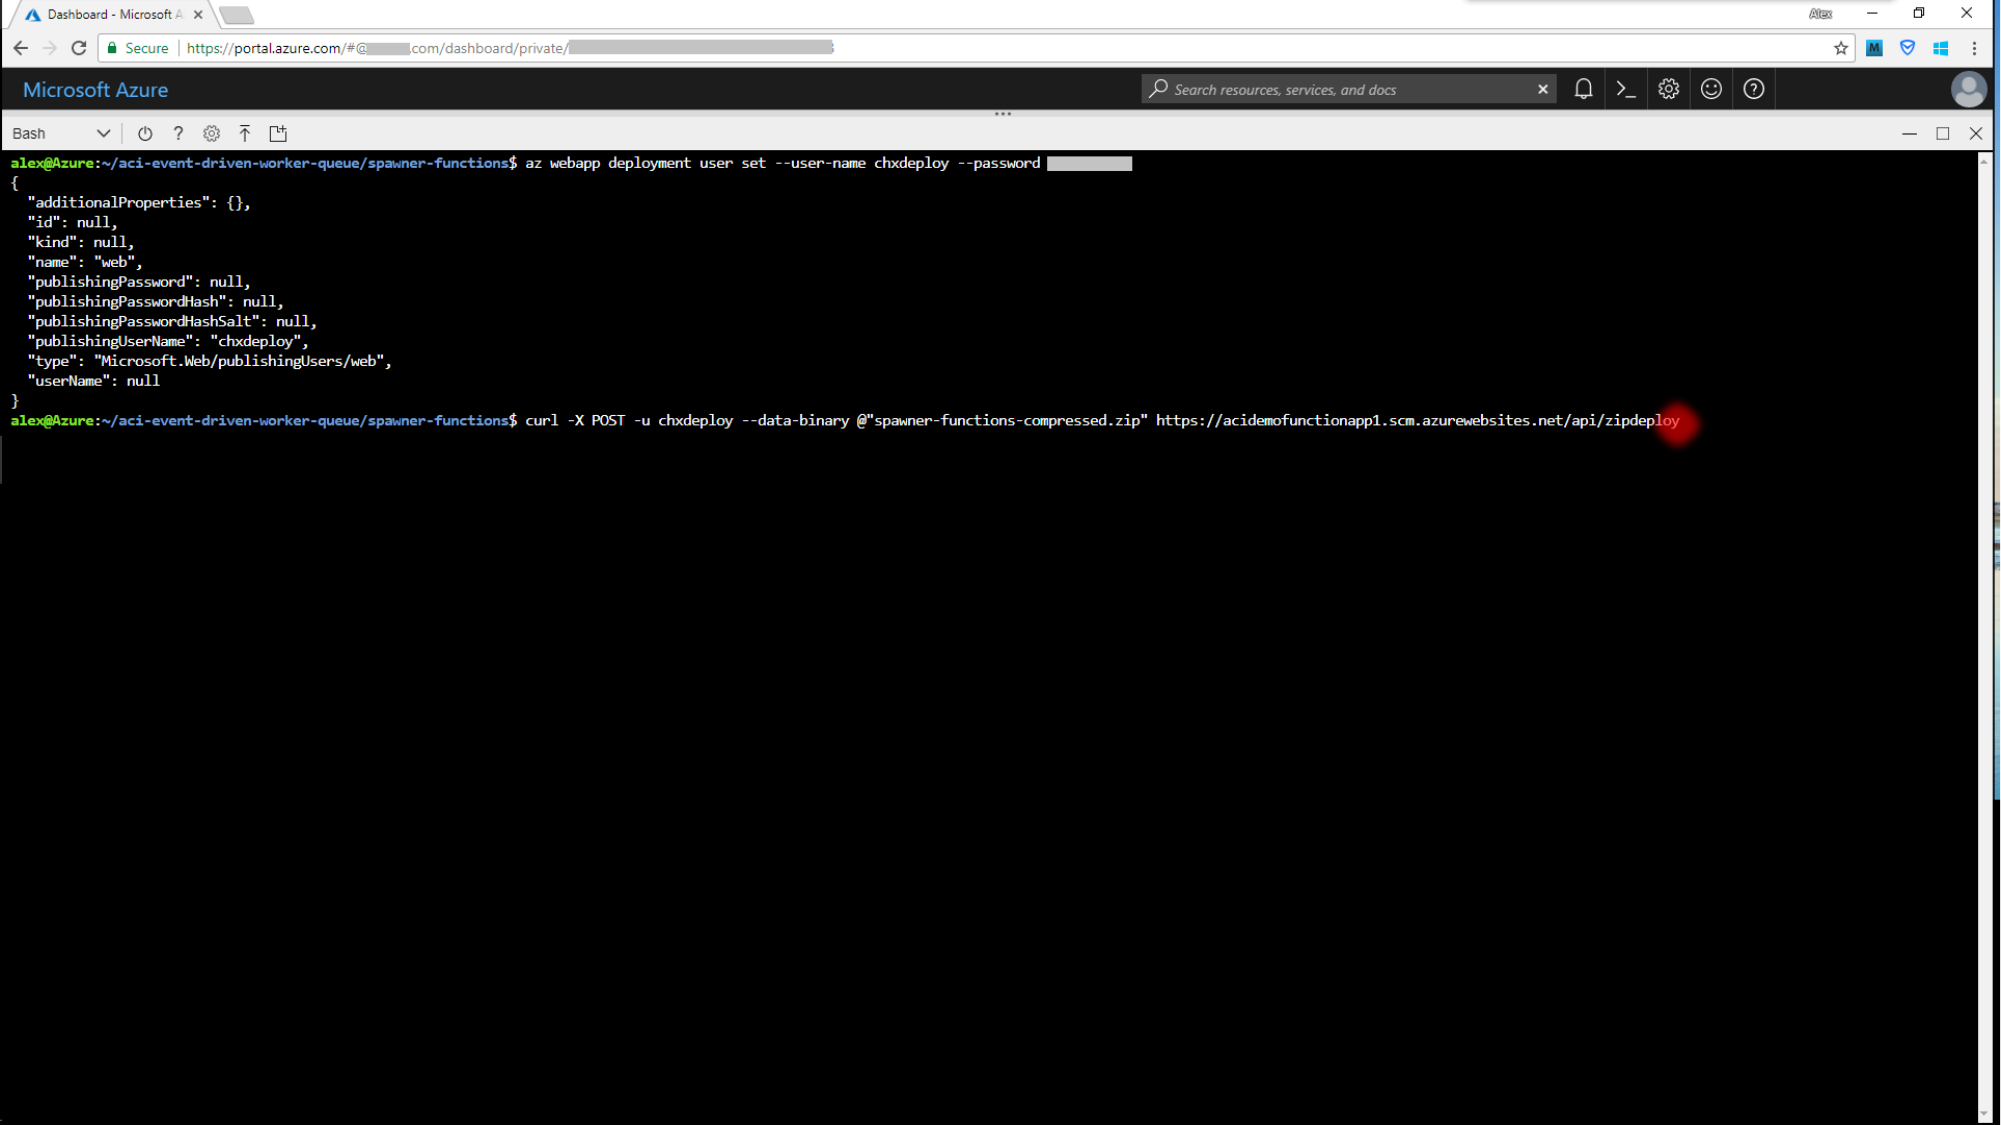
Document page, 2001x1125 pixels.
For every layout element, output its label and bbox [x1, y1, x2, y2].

picture [0, 0, 2001, 1125]
text_box [1662, 410, 1693, 439]
